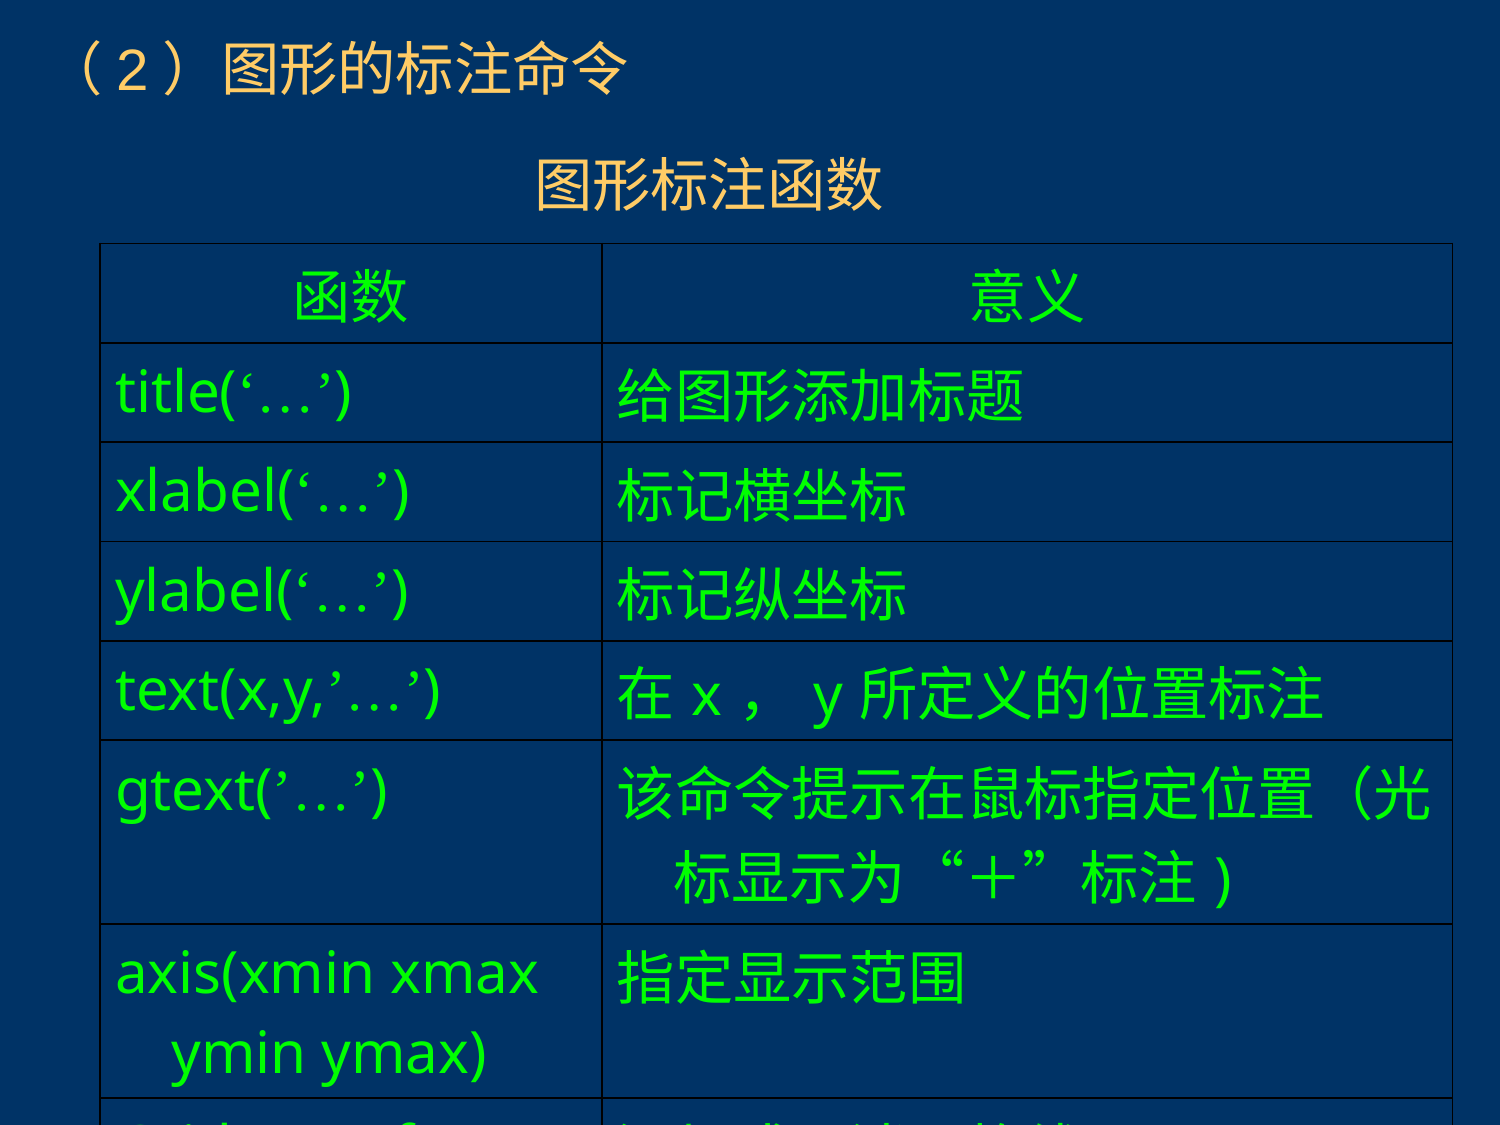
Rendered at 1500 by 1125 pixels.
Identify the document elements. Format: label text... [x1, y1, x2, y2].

list 图形标注函数 [396, 148, 1022, 232]
title （2）图形的标注命令 [29, 24, 1355, 120]
table_cell 标记纵坐标 [603, 542, 1452, 640]
table_cell ylabel(‘…’) [101, 542, 601, 640]
table_cell gtext(’…’) [101, 741, 601, 923]
table_cell axis(xmin xmax ymin ymax) [101, 925, 601, 1097]
table_header 意义 [603, 244, 1452, 342]
table_cell title(‘…’) [101, 344, 601, 441]
table_cell xlabel(‘…’) [101, 443, 601, 541]
table_cell Grid on(/of) [101, 1099, 601, 1125]
table_cell 该命令提示在鼠标指定位置（光标显示为“＋”标注) [603, 741, 1452, 923]
table_cell 添加或取消网格线 [603, 1099, 1452, 1125]
table_cell 指定显示范围 [603, 925, 1452, 1097]
table_cell 在x，y所定义的位置标注 [603, 642, 1452, 739]
table_header 函数 [101, 244, 601, 342]
table_cell 给图形添加标题 [603, 344, 1452, 441]
table_cell text(x,y,’…’) [101, 642, 601, 739]
table_cell 标记横坐标 [603, 443, 1452, 541]
